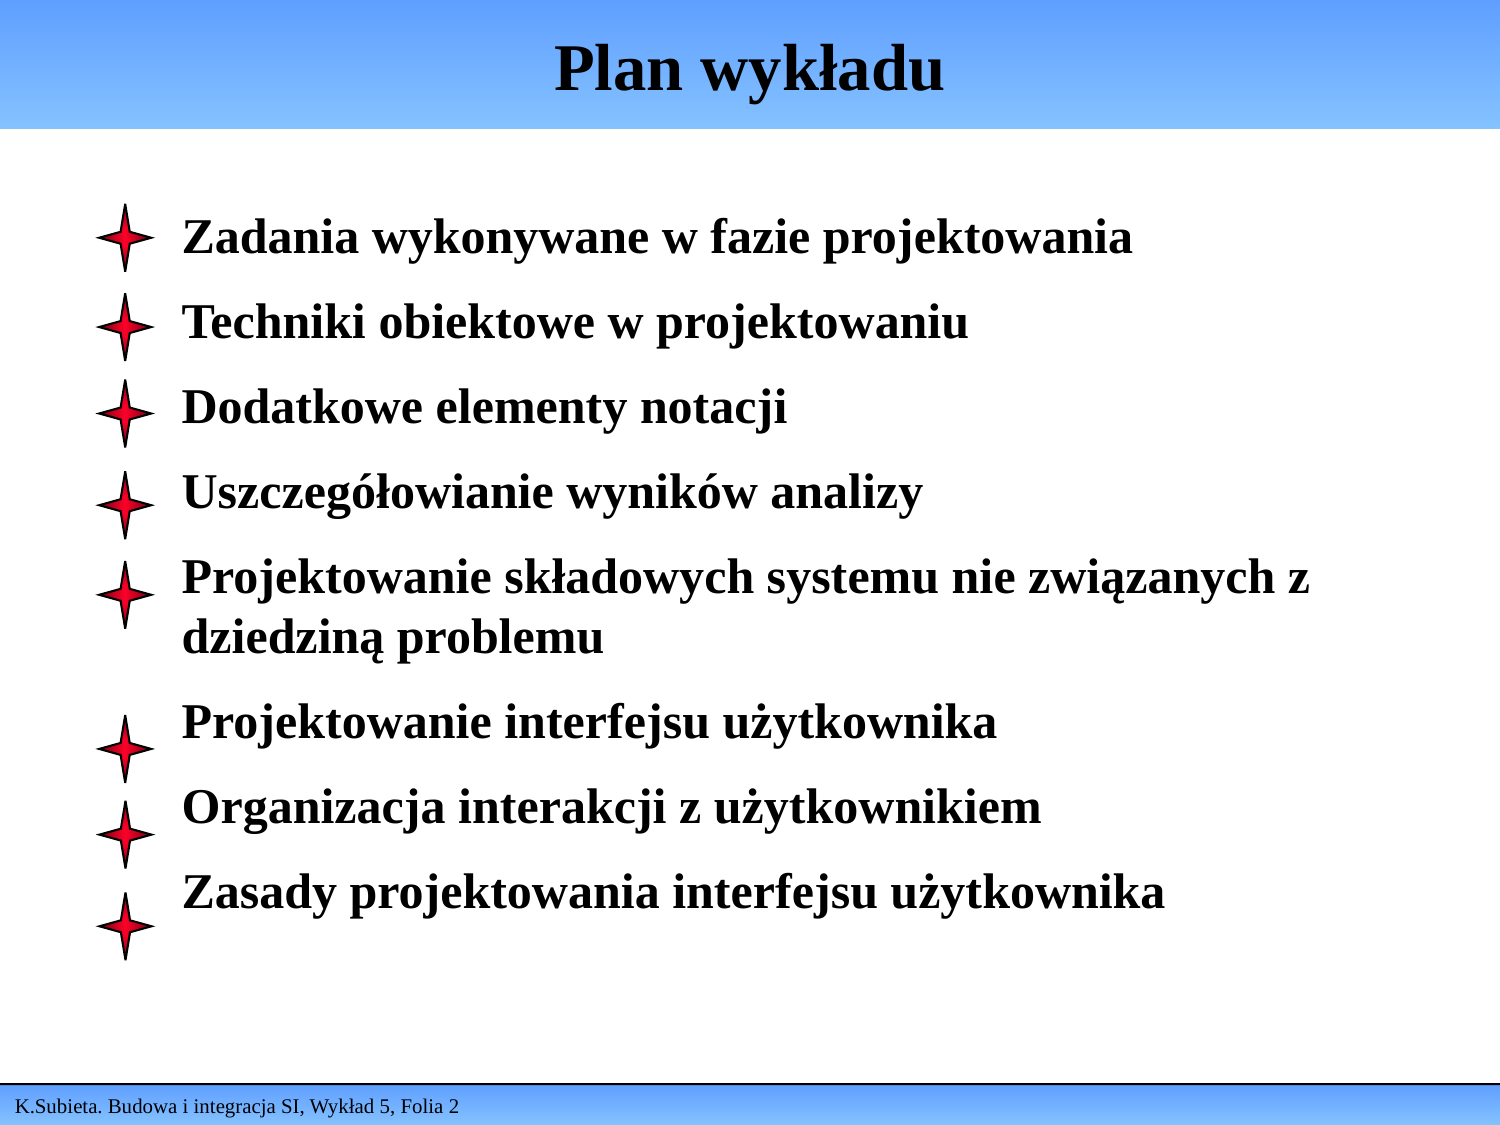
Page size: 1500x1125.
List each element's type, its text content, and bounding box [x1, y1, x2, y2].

text_box [99, 715, 152, 783]
text_box [99, 203, 152, 272]
text_box [99, 471, 152, 540]
text_box [99, 800, 152, 869]
text_box [99, 379, 152, 448]
text_box [99, 892, 152, 961]
text_box [99, 560, 152, 629]
text_box Zadania wykonywane w fazie projektowania Techniki obiektowe w projektowaniu Dodatkowe elementy notacji Uszczegółowianie wyników analizy Projektowanie składowych systemu nie związanych z dziedziną problemu Projektowanie interfejsu użytkownika Organizacja interakcji z użytkownikiem Zasady projektowania interfejsu użytkownika [166, 196, 1375, 927]
title Plan wykładu [0, 0, 1500, 129]
text_box [99, 293, 152, 361]
